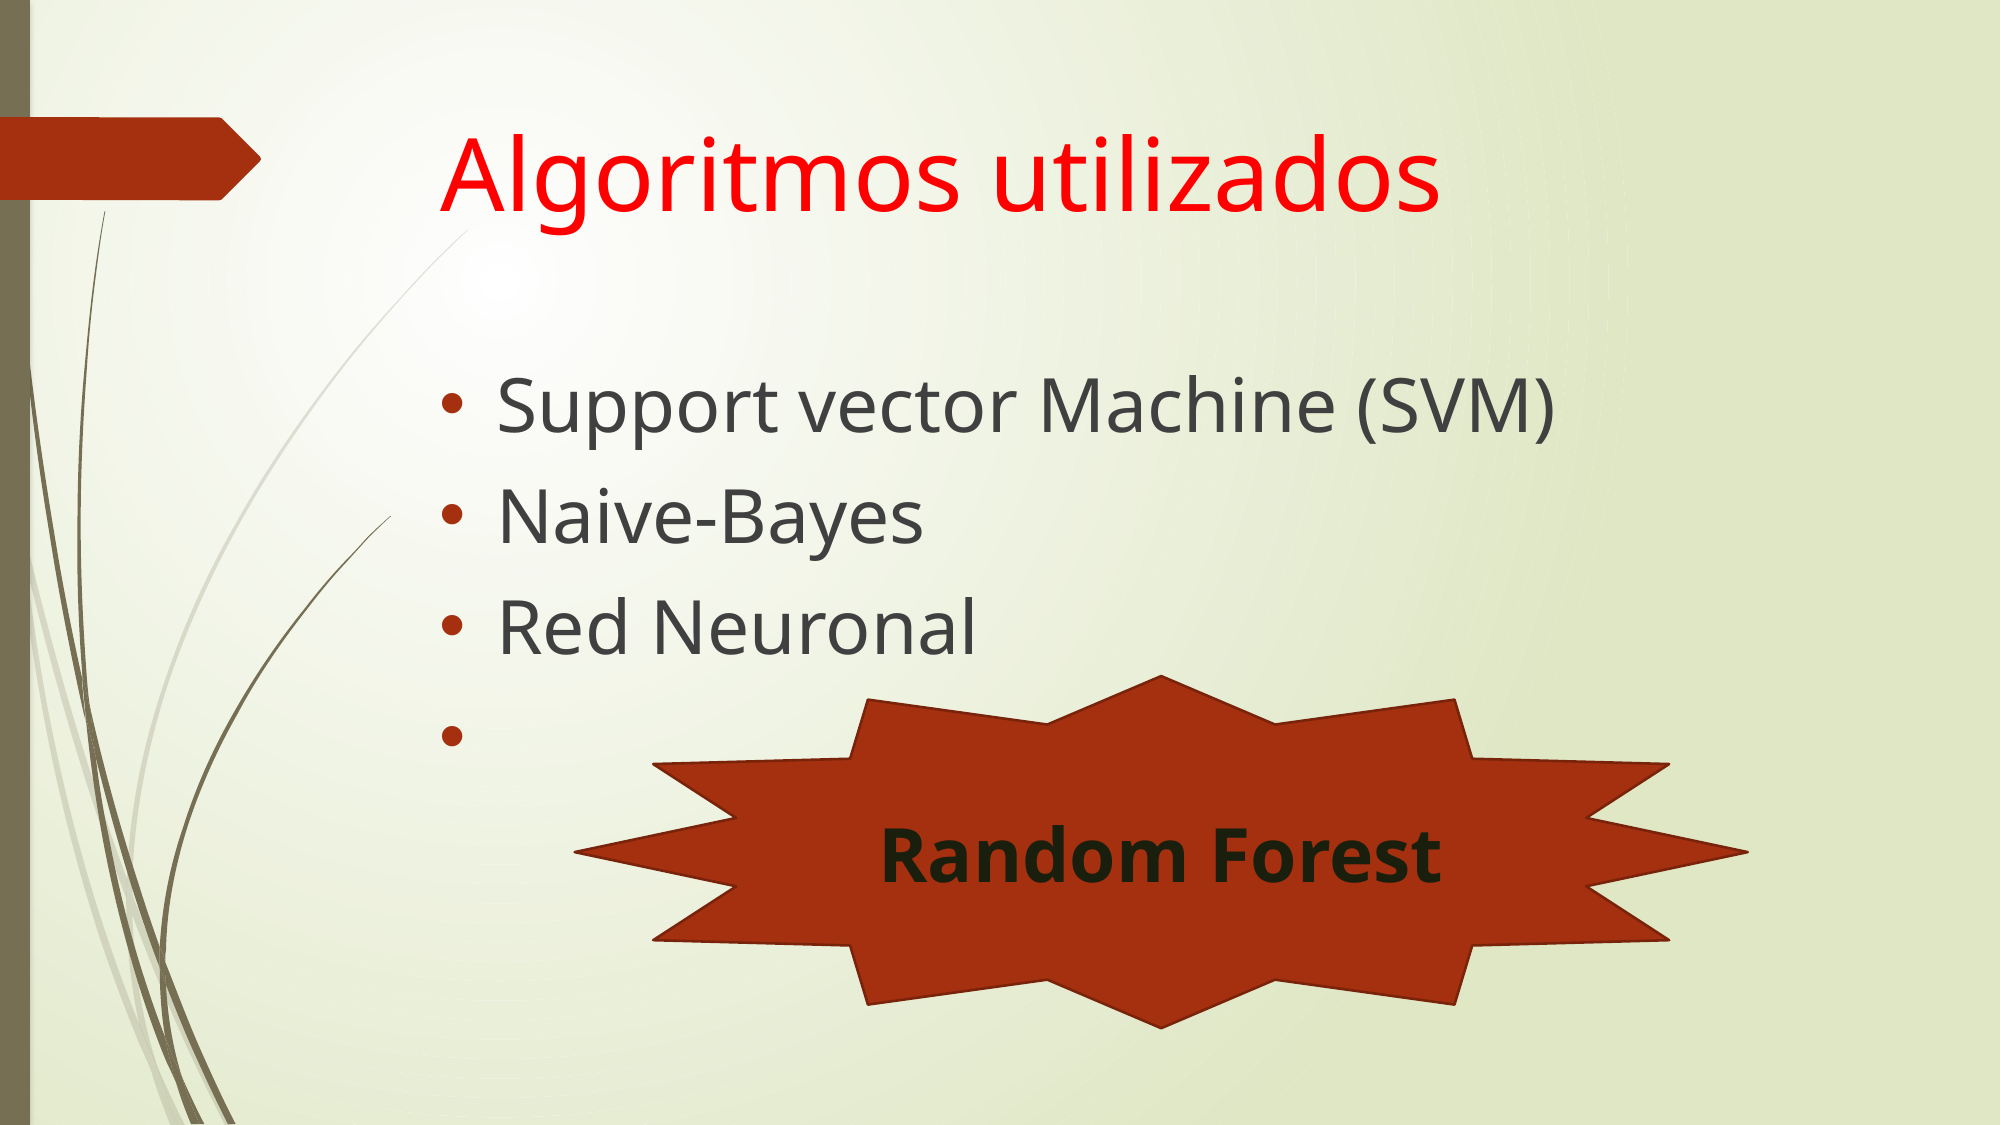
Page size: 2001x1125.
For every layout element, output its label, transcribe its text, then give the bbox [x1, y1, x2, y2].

text_box Random Forest [573, 674, 1750, 1030]
list Support vector Machine (SVM) Naive-Bayes Red Neuronal [424, 350, 1888, 970]
title Algoritmos utilizados [425, 102, 1888, 313]
